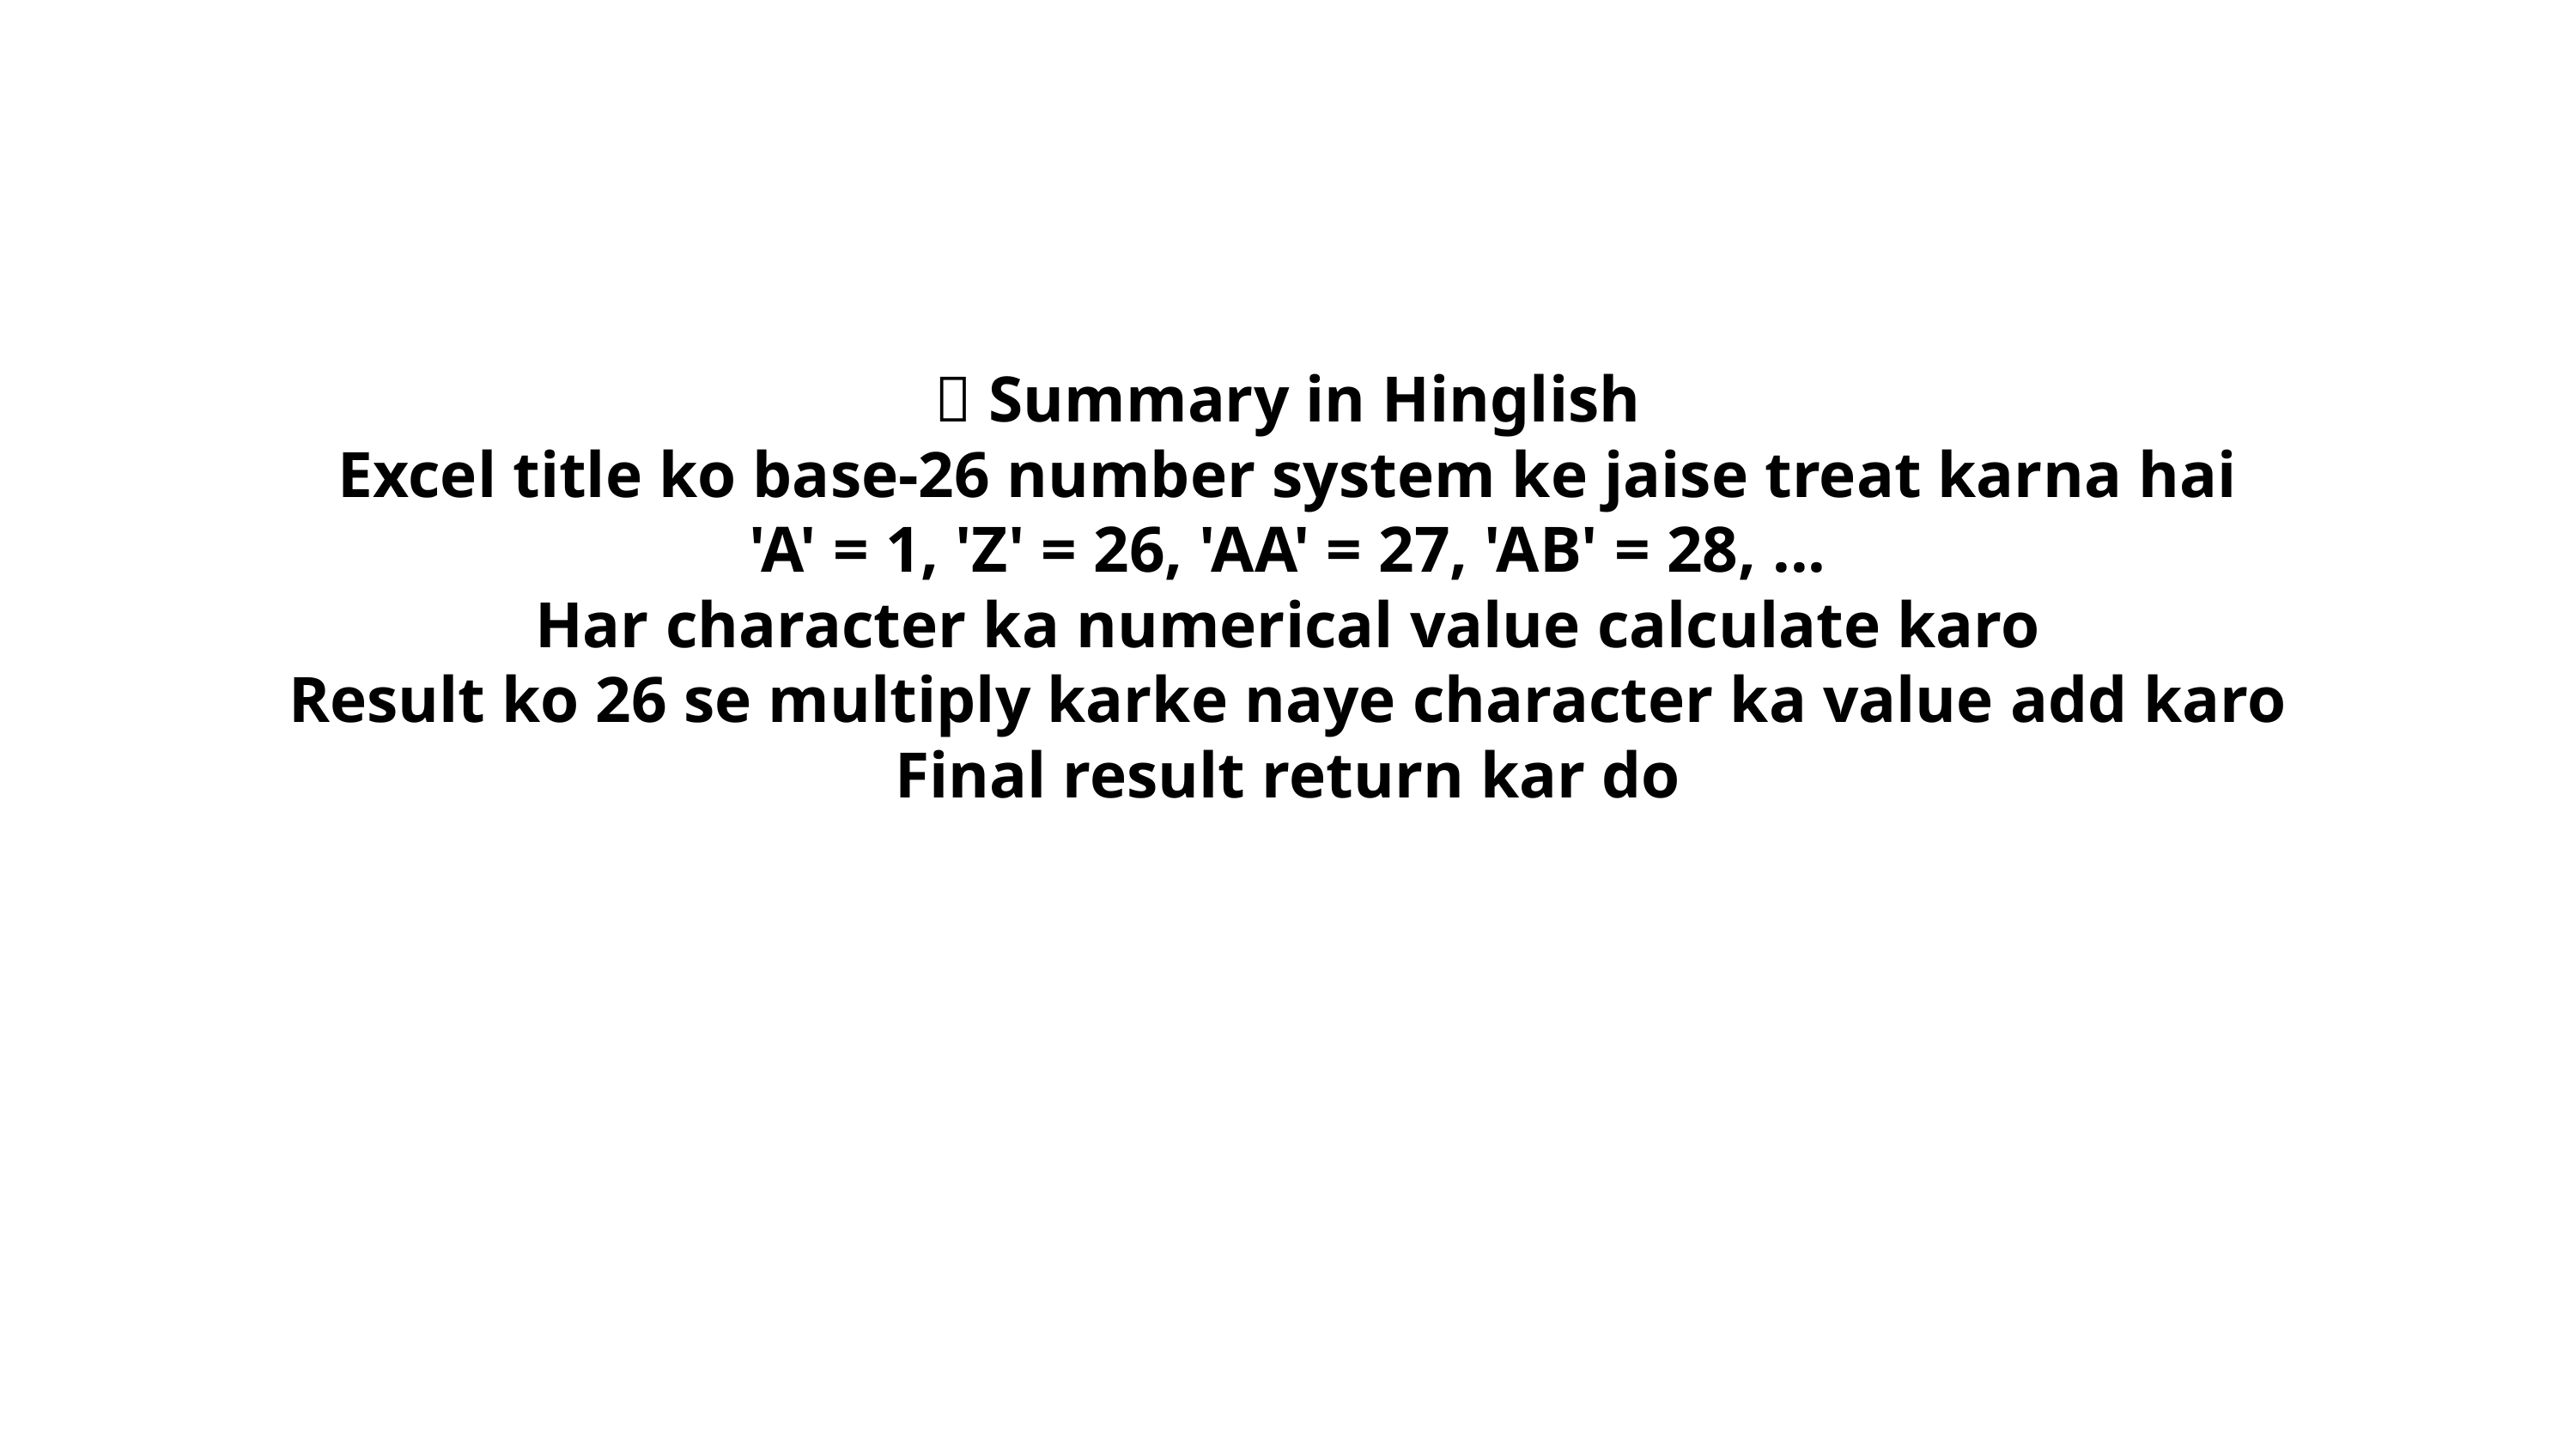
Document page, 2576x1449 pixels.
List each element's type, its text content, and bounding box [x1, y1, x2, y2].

text_box 🧾 Summary in Hinglish Excel title ko base-26 number system ke jaise treat karna hai 'A' = 1, 'Z' = 26, 'AA' = 27, 'AB' = 28, ... Har character ka numerical value calculate karo Result ko 26 se multiply karke naye character ka value add karo Final result return kar do [288, 359, 2288, 810]
